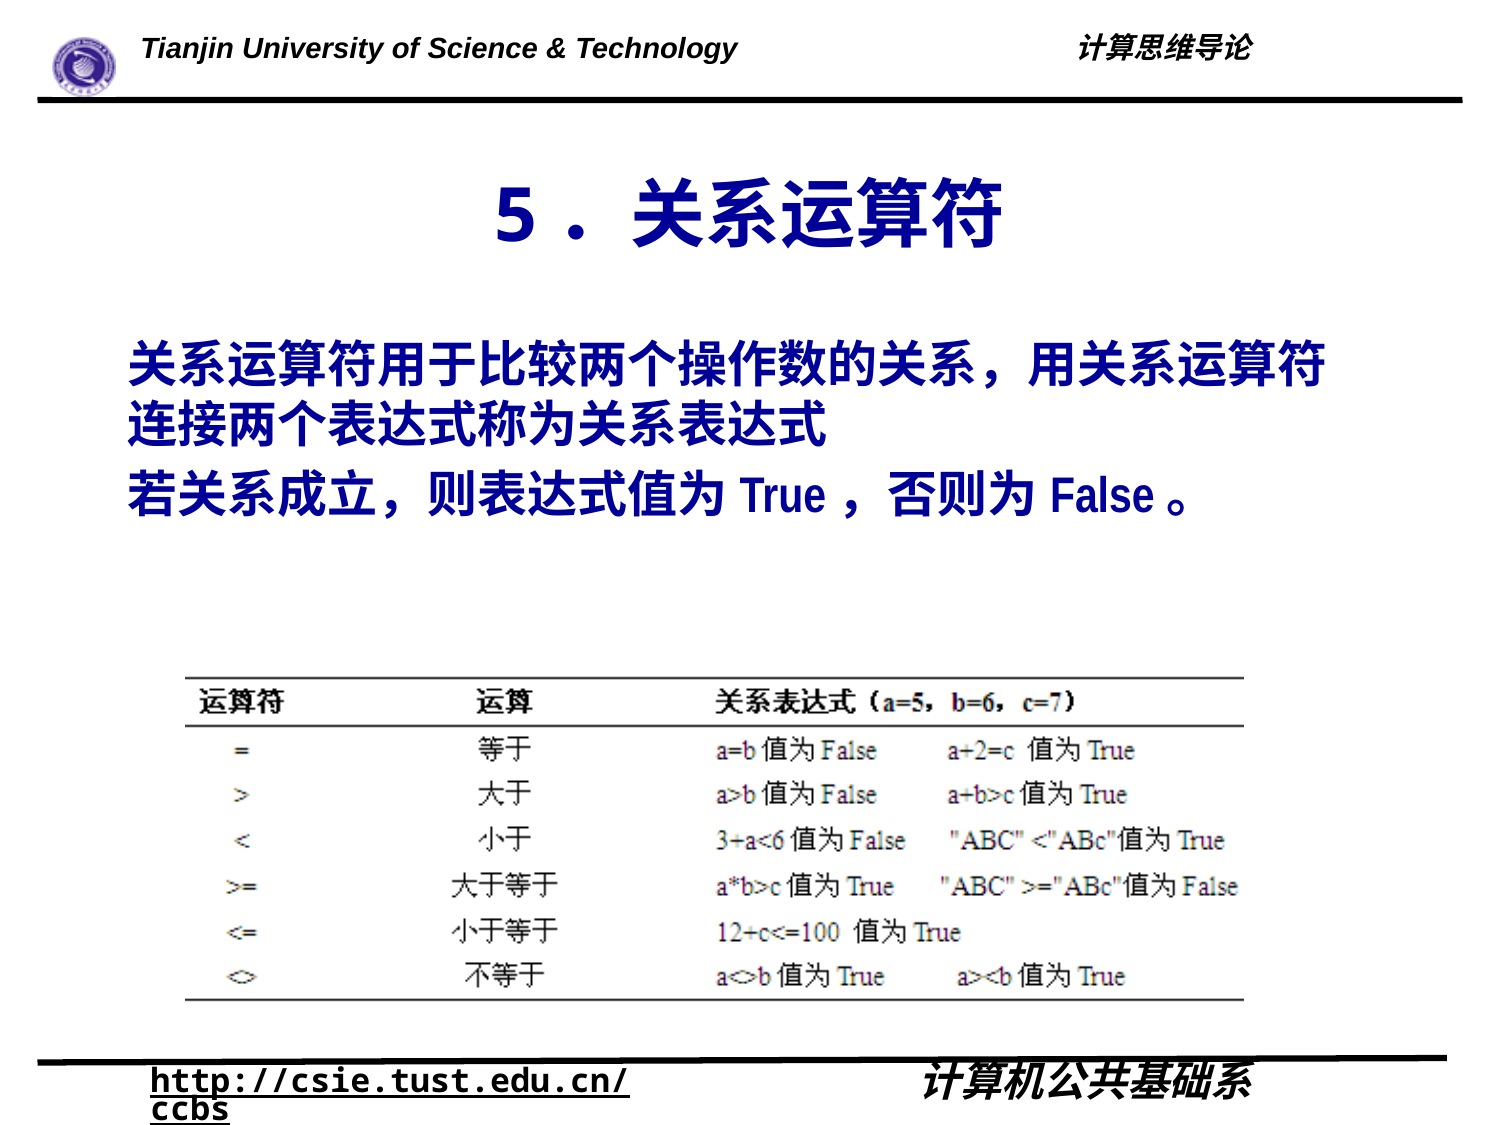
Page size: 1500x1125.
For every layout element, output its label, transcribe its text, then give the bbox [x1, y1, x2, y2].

title 5．关系运算符 [112, 99, 1388, 288]
picture [52, 37, 116, 97]
list 关系运算符用于比较两个操作数的关系，用关系运算符连接两个表达式称为关系表达式 若关系成立，则表达式值为True，否则为False。 [112, 324, 1388, 1000]
picture [185, 668, 1244, 1007]
